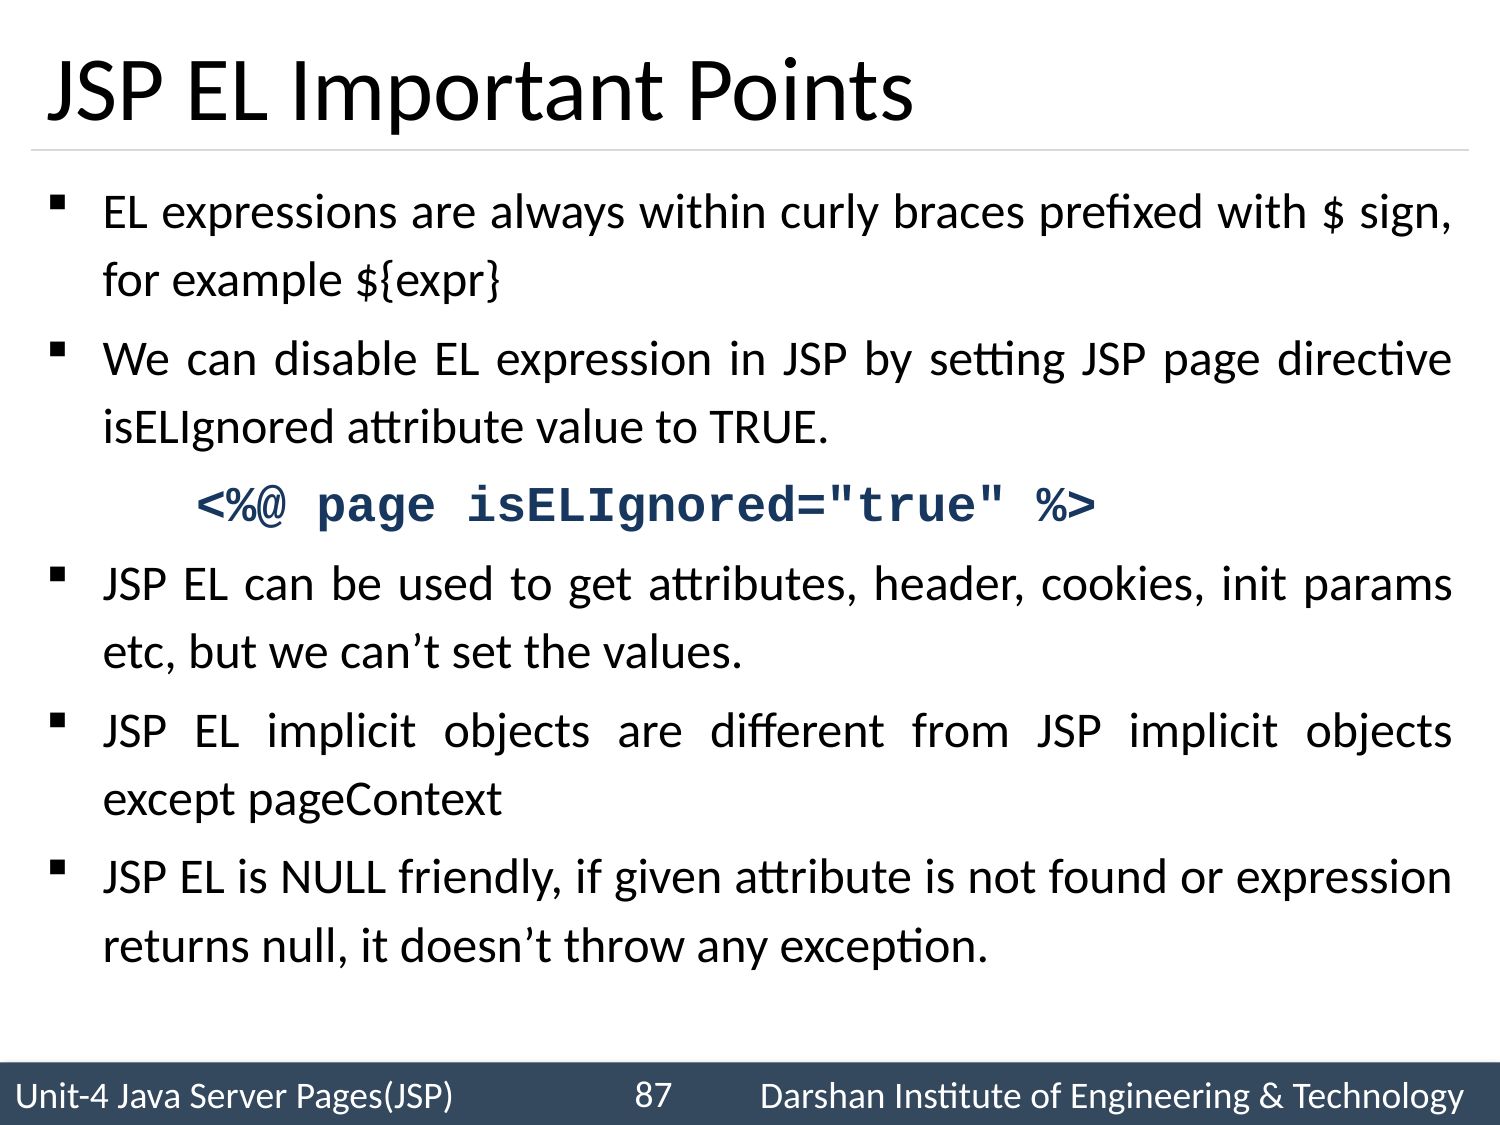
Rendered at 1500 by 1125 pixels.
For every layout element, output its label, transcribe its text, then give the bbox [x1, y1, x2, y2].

list EL expressions are always within curly braces prefixed with $ sign, for example ${expr} We can disable EL expression in JSP by setting JSP page directive isELIgnored attribute value to TRUE. <%@ page isELIgnored="true" %> JSP EL can be used to get attributes, header, cookies, init params etc, but we can’t set the values. JSP EL implicit objects are different from JSP implicit objects except pageContext JSP EL is NULL friendly, if given attribute is not found or expression returns null, it doesn’t throw any exception. [31, 162, 1469, 1038]
title JSP EL Important Points [31, 17, 1469, 150]
slide_number 87 [587, 1062, 688, 1123]
